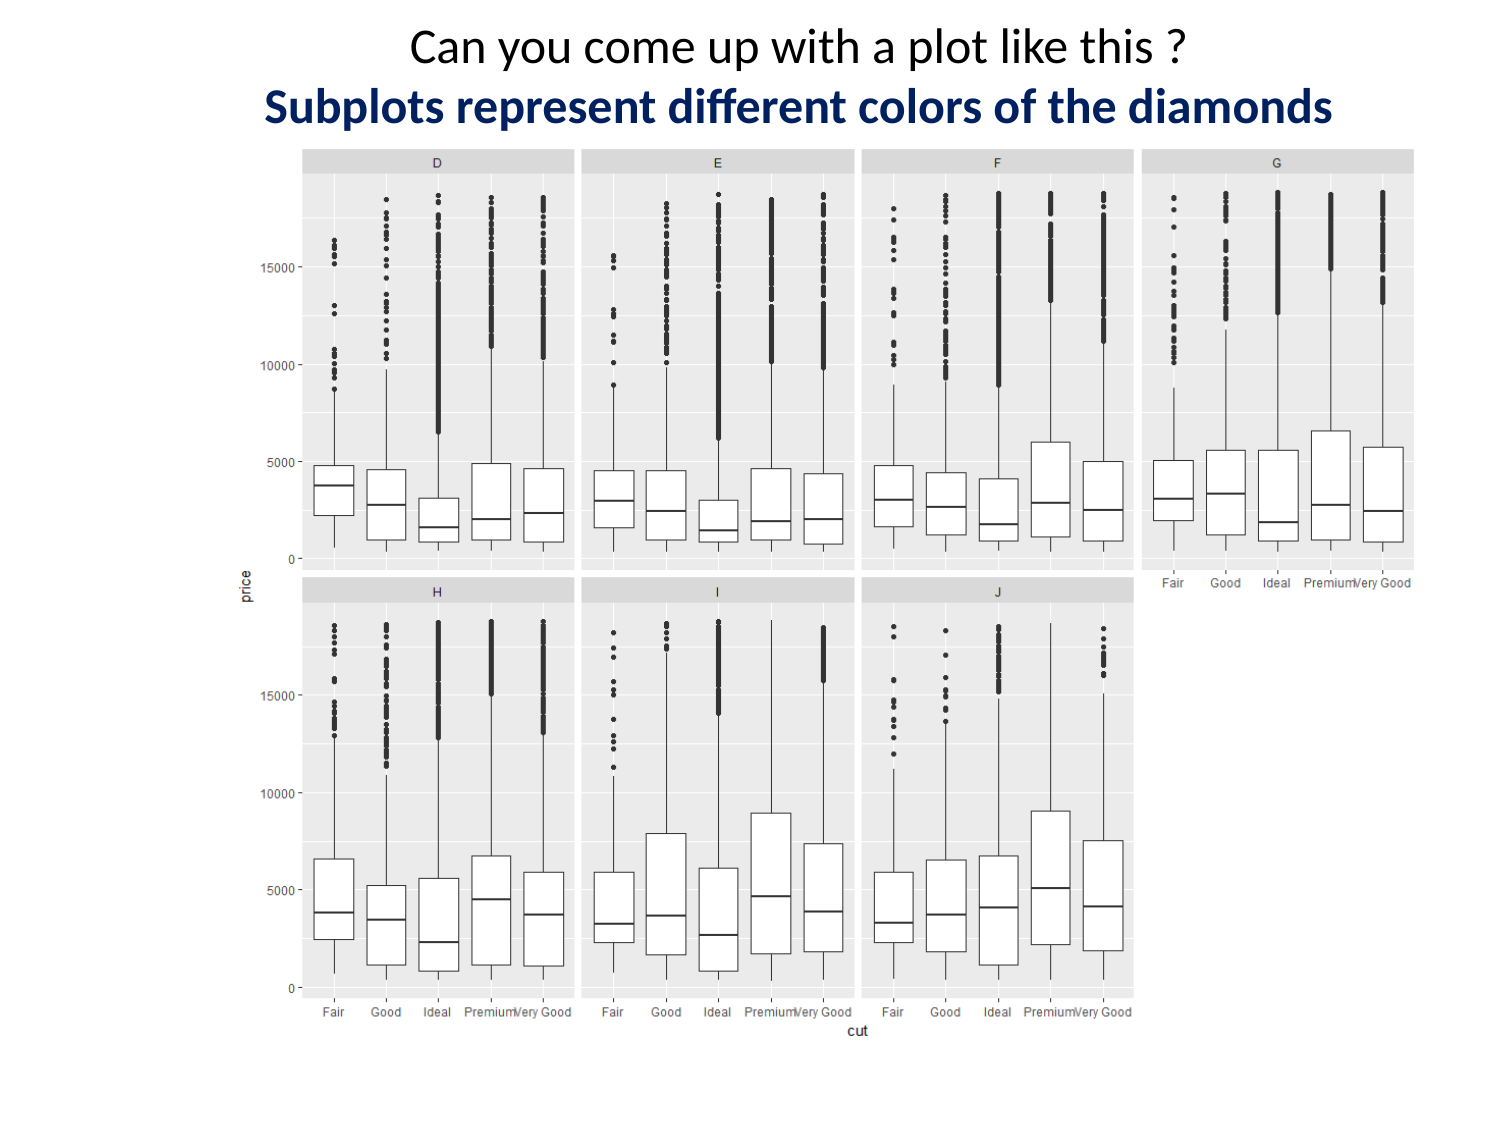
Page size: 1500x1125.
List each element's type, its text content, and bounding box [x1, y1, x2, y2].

text_box Can you come up with a plot like this ? Subplots represent different colors of the diamonds [249, 6, 1349, 141]
picture [230, 142, 1422, 1043]
